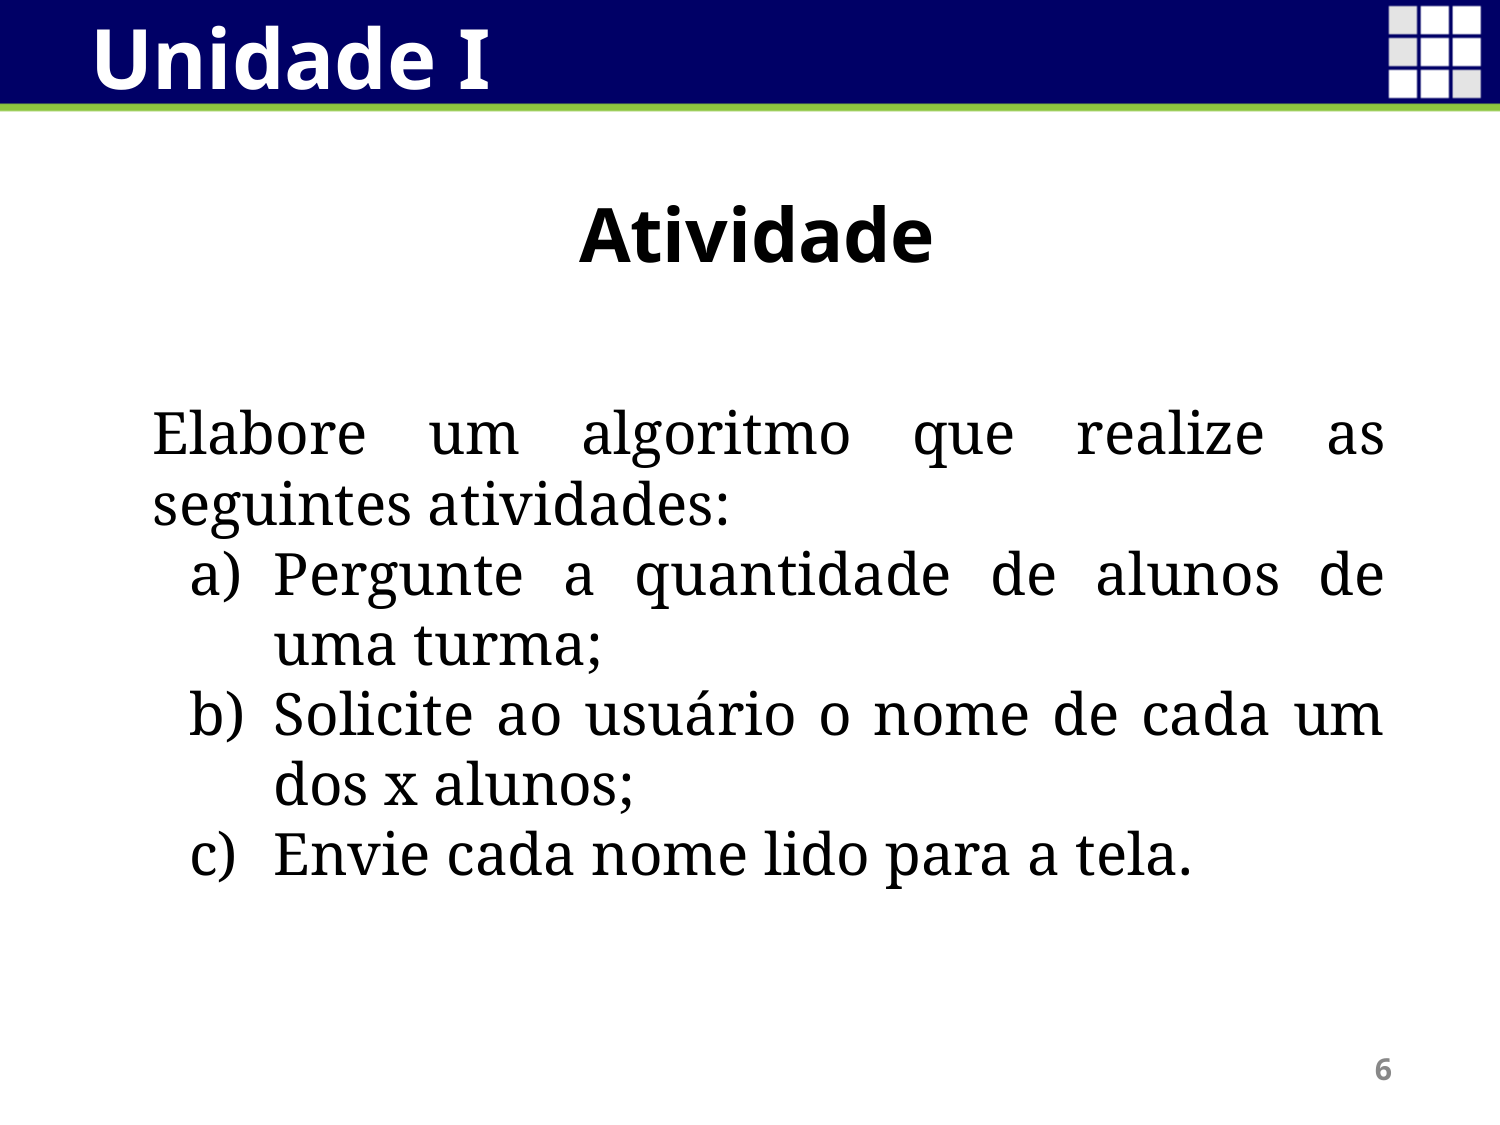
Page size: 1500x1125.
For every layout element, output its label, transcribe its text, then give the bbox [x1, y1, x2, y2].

picture [0, 0, 1500, 1125]
text_box Atividade [99, 187, 1375, 278]
slide_number 6 [1370, 1058, 1416, 1125]
title Unidade I [87, 6, 1412, 195]
text_box Elabore um algoritmo que realize as seguintes atividades: Pergunte a quantidade de alunos de uma turma; Solicite ao usuário o nome de cada um dos x alunos; Envie cada nome lido para a tela. [112, 387, 1387, 973]
